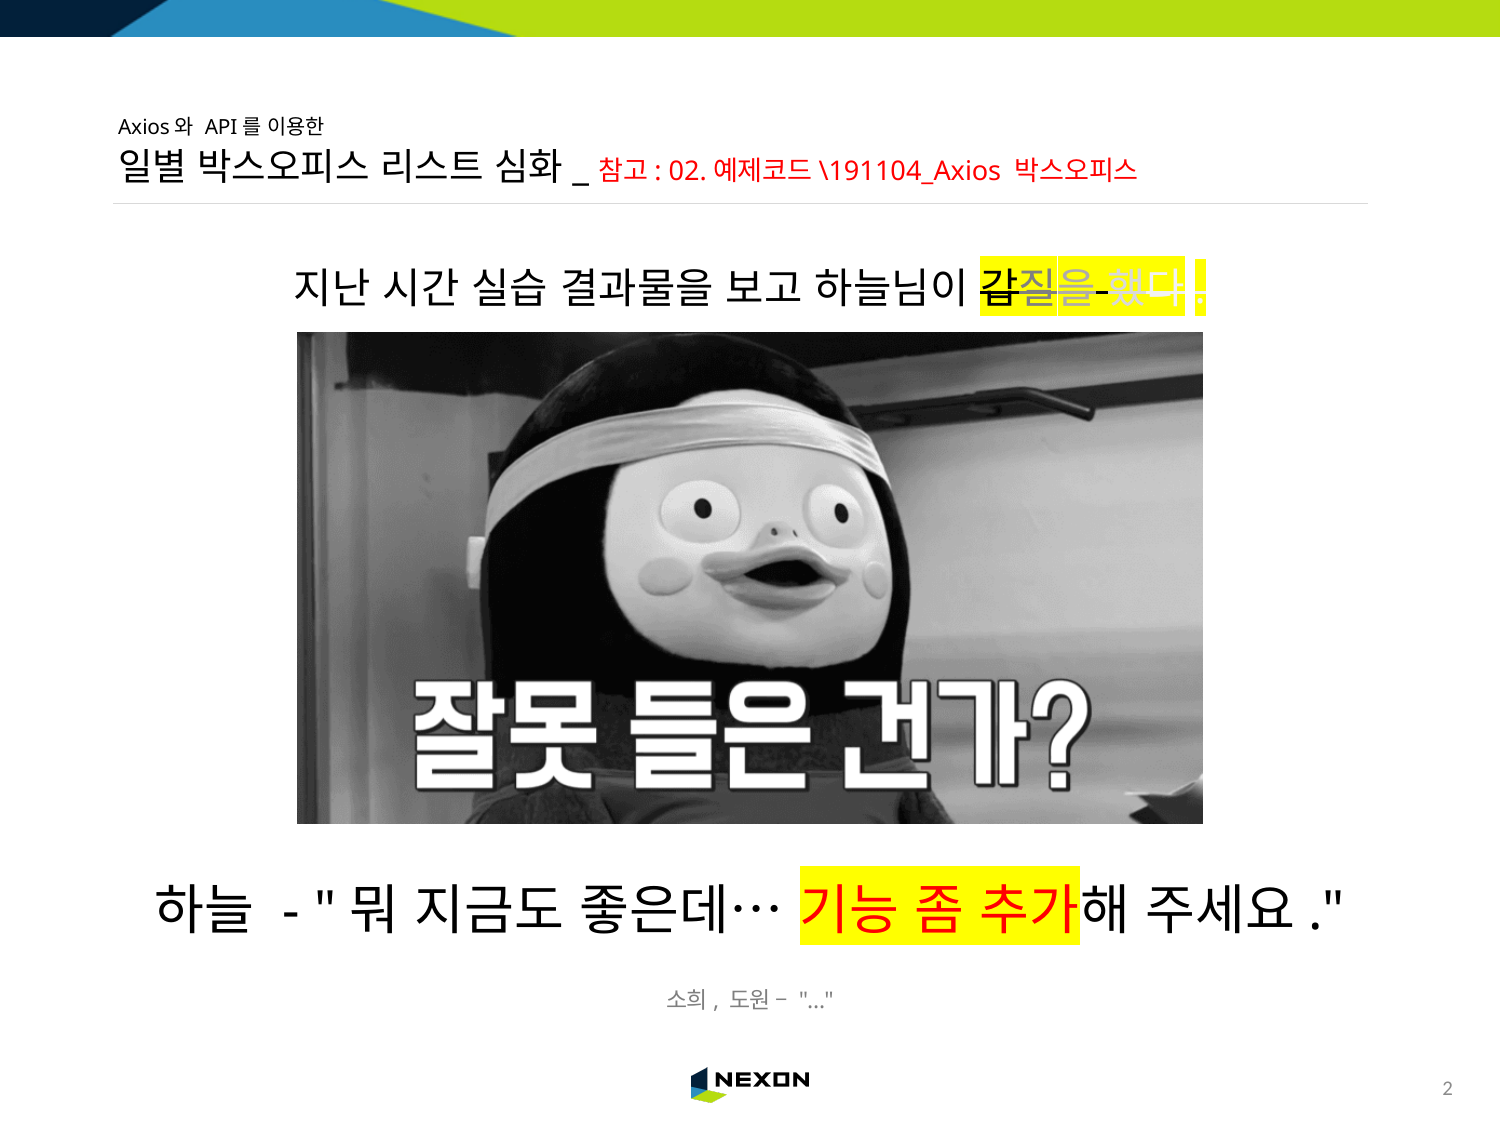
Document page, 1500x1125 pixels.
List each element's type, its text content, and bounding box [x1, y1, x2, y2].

title Axios와 API를 이용한 일별 박스오피스 리스트 심화_참고: 02.예제코드\191104_Axios 박스오피스 [103, 90, 1397, 209]
picture [297, 332, 1203, 824]
slide_number 1 [1130, 1056, 1468, 1117]
text_box 하늘 - "뭐 지금도 좋은데… 기능 좀 추가해 주세요." [103, 867, 1397, 948]
picture [691, 1067, 809, 1103]
picture [0, 0, 1500, 37]
text_box 지난 시간 실습 결과물을 보고 하늘님이 갑질을 했다. [103, 254, 1397, 320]
text_box 소희, 도원 – "…" [103, 978, 1397, 1021]
